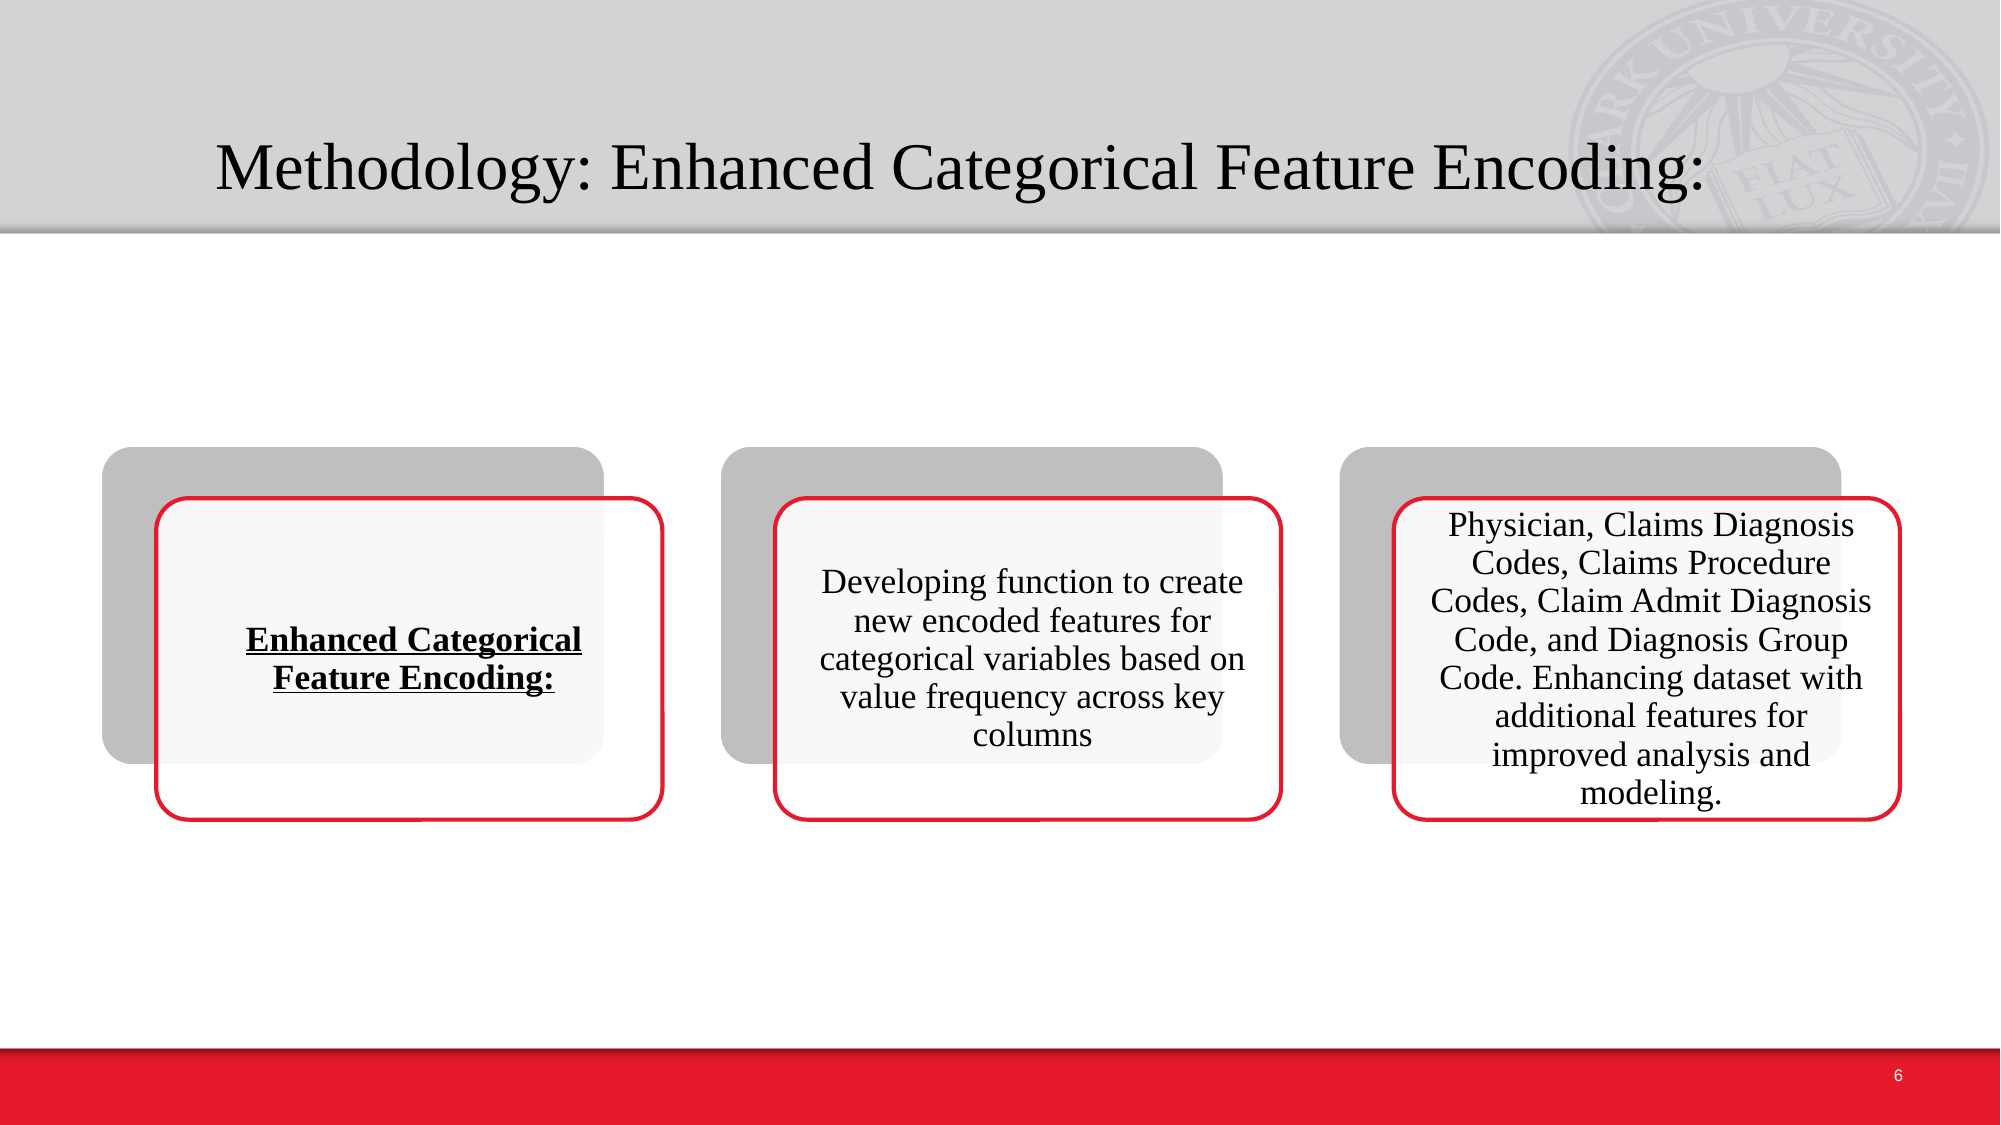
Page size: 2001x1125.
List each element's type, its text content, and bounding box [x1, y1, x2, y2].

slide_number 6 [1436, 1045, 1904, 1105]
picture [0, 1041, 2000, 1125]
picture [0, 0, 2000, 240]
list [99, 259, 1901, 1006]
title Methodology: Enhanced Categorical Feature Encoding: [184, 23, 1868, 211]
